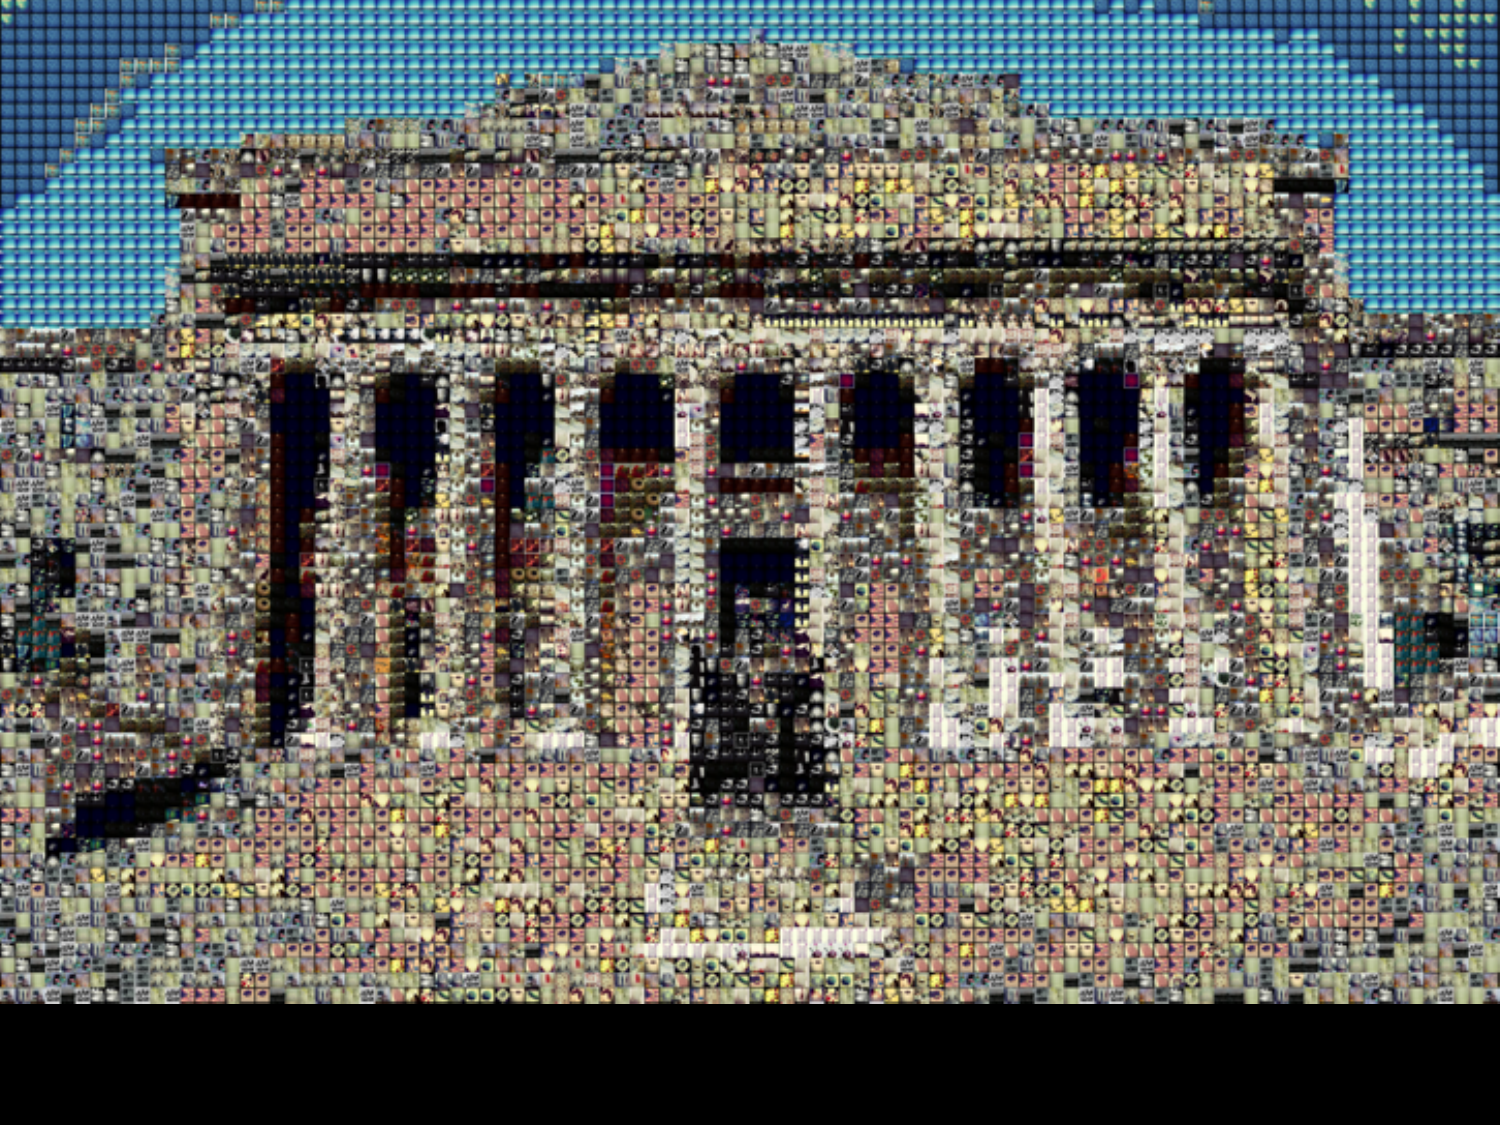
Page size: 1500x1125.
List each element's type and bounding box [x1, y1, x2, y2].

picture [0, 0, 1500, 1004]
